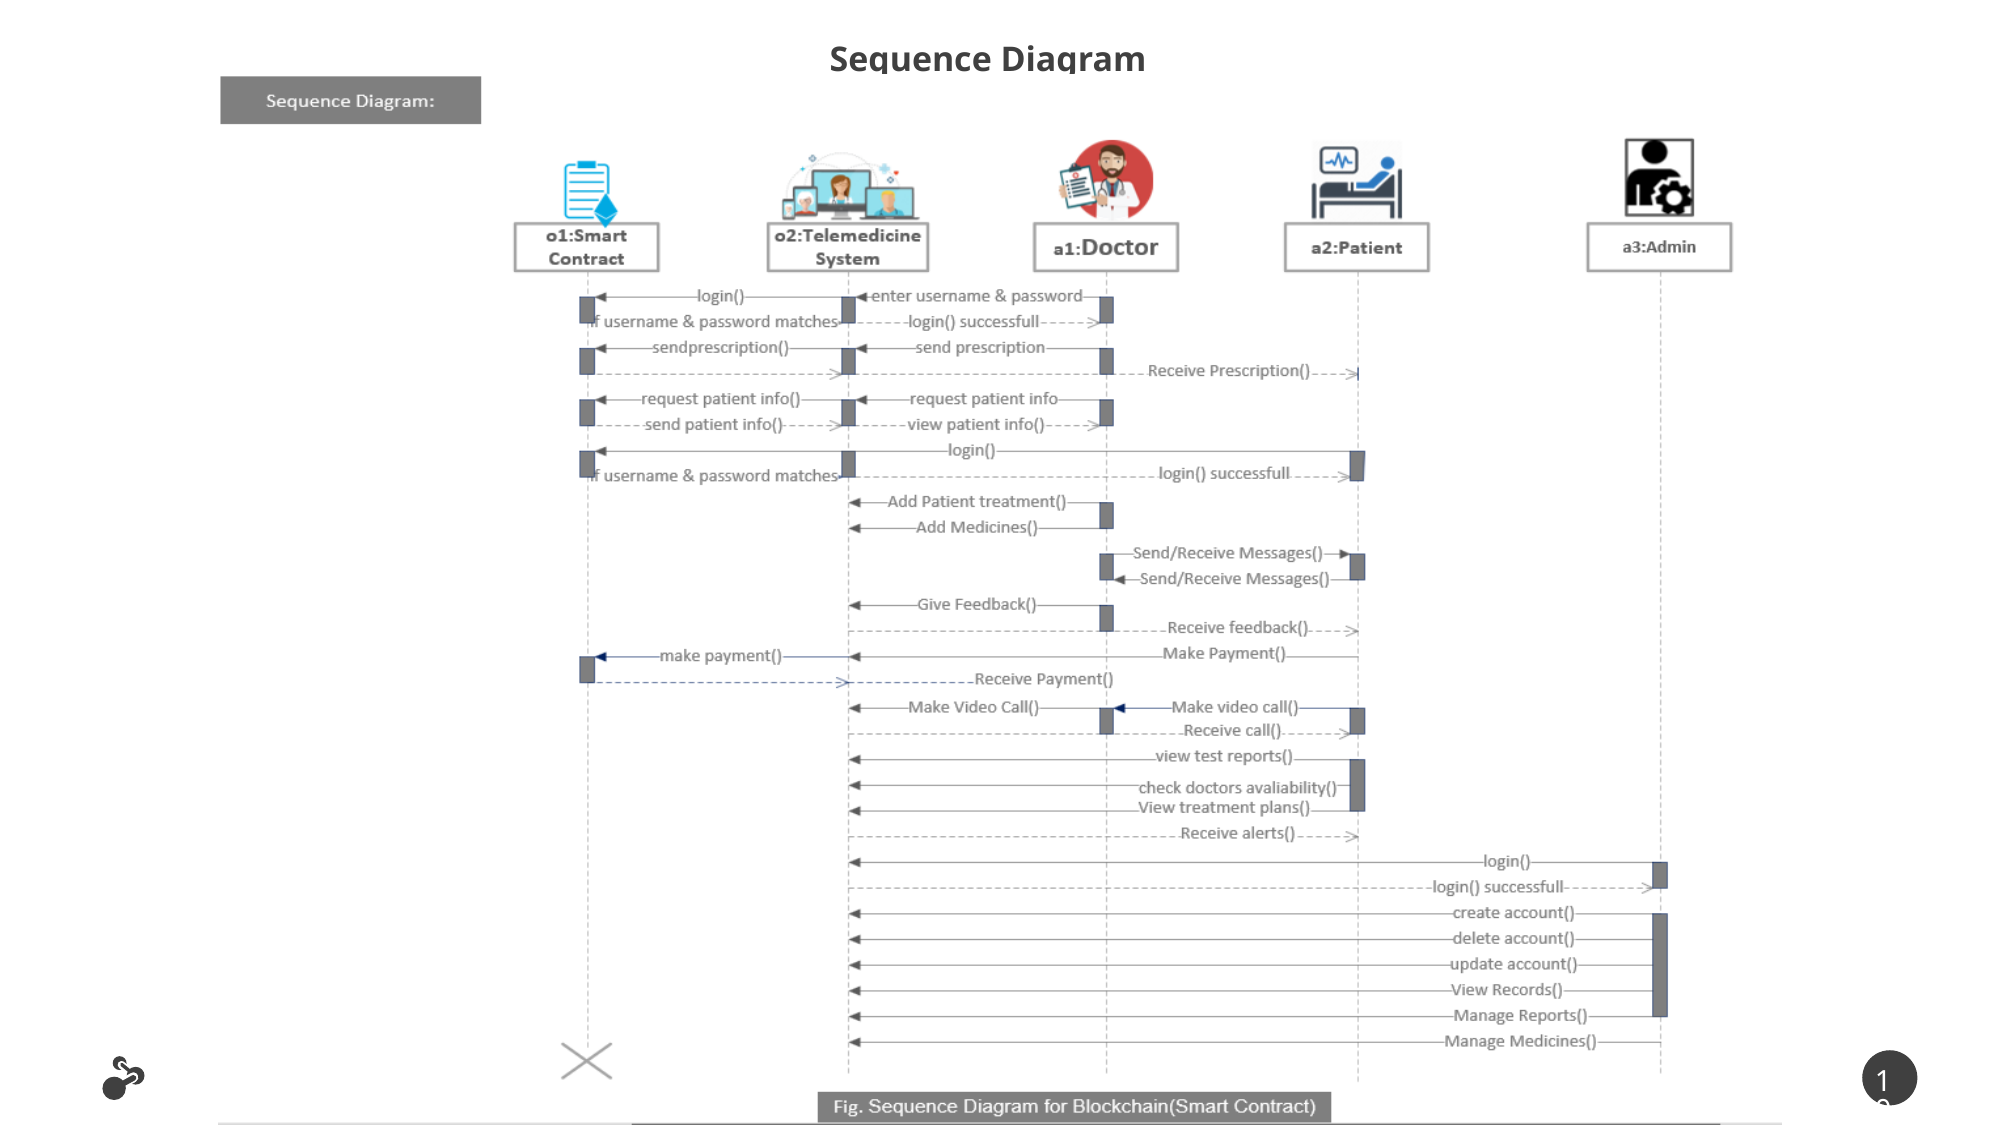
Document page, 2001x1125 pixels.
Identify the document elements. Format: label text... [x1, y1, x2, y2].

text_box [1859, 1050, 1920, 1106]
picture [218, 74, 1782, 1125]
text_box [102, 1056, 145, 1100]
title Sequence Diagram [453, 34, 1524, 74]
